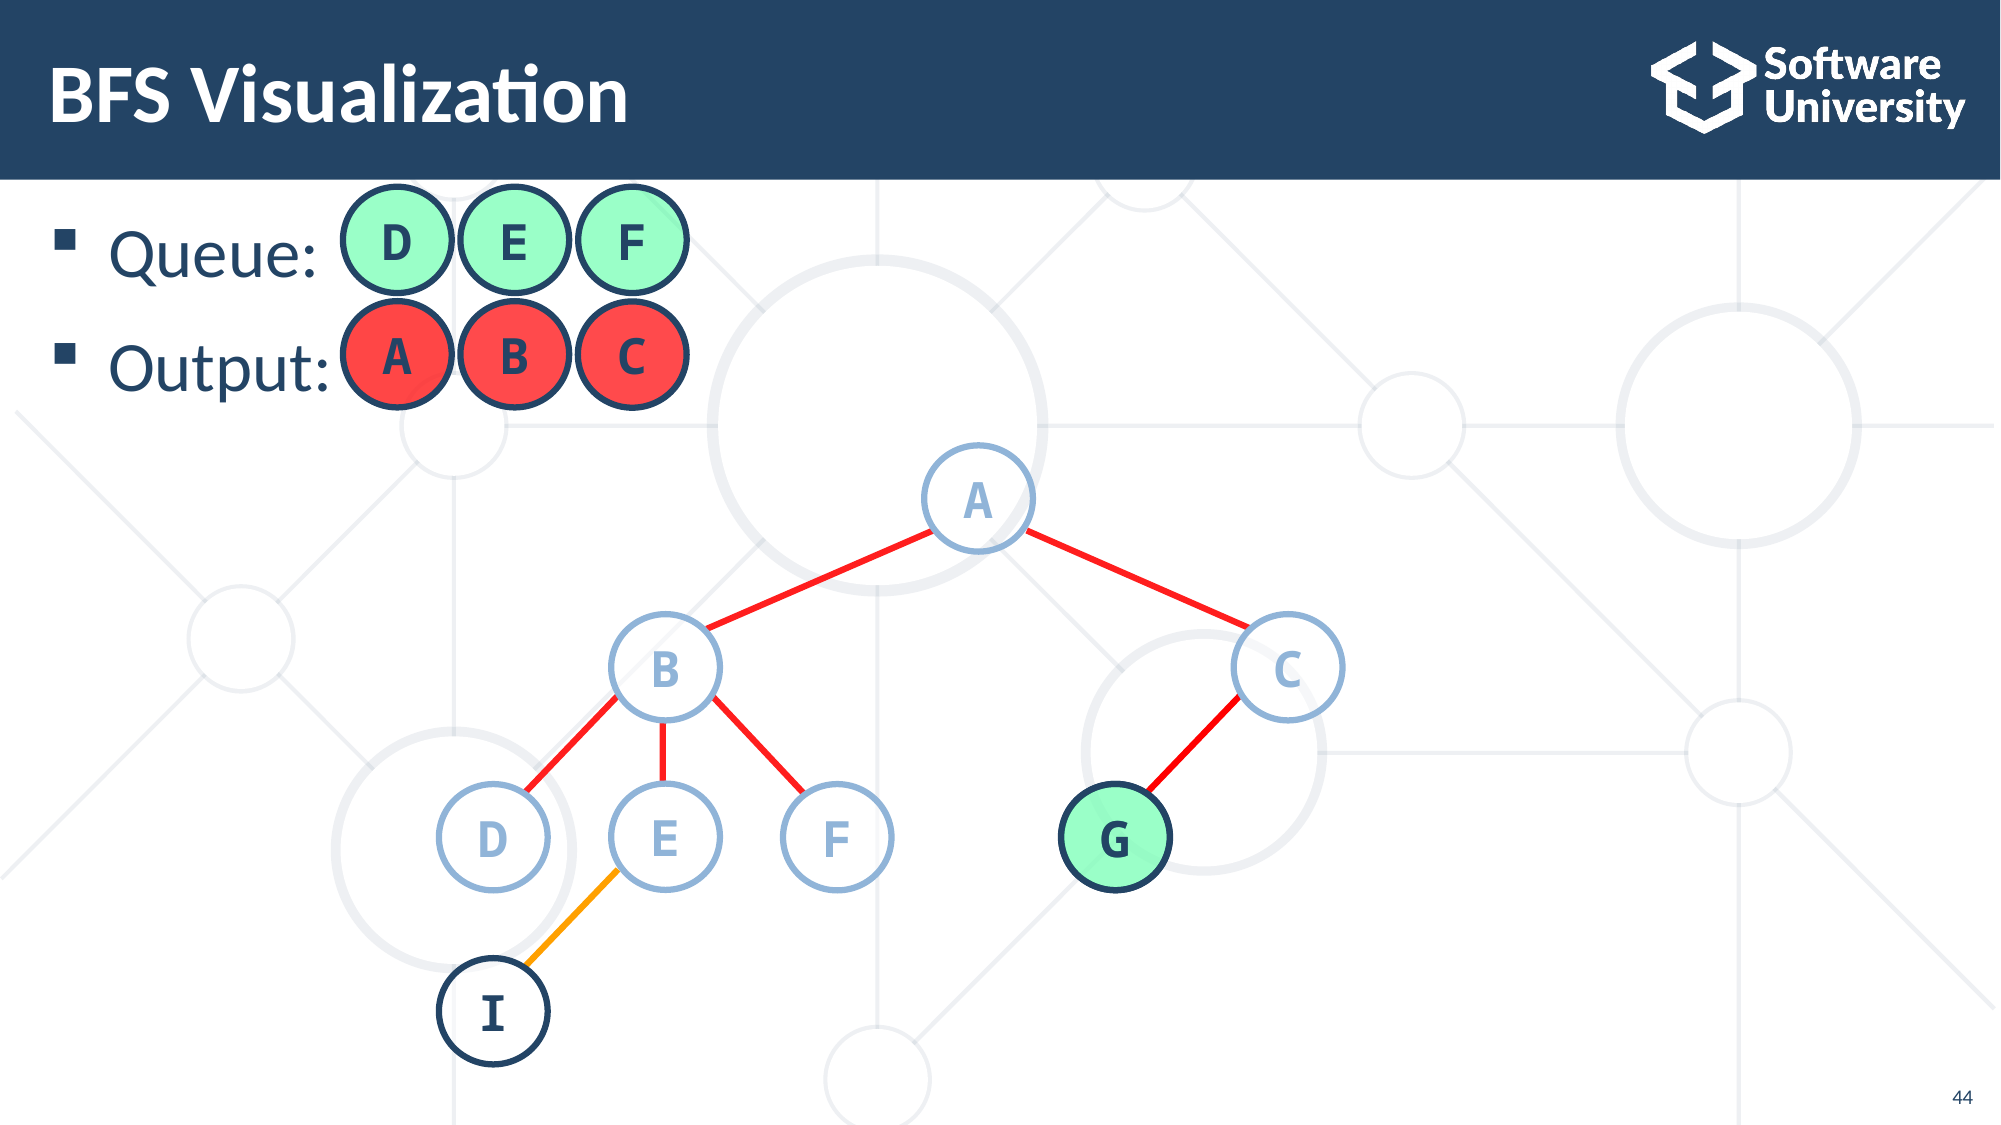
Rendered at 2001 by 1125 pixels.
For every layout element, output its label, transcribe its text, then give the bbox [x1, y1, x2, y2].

picture [1651, 41, 1966, 134]
text_box G [1060, 783, 1170, 891]
list Queue: Output: [31, 196, 1970, 1104]
text_box B [460, 301, 570, 408]
text_box F [578, 186, 687, 294]
text_box E [611, 783, 720, 890]
text_box B [611, 614, 720, 721]
text_box D [438, 784, 548, 891]
text_box C [1233, 614, 1343, 721]
text_box C [577, 301, 687, 408]
text_box E [460, 186, 570, 294]
text_box A [924, 445, 1033, 552]
text_box D [342, 186, 452, 294]
text_box I [438, 958, 548, 1065]
slide_number 44 [1927, 1067, 1989, 1117]
text_box F [783, 784, 892, 891]
title BFS Visualization [31, 16, 1625, 162]
